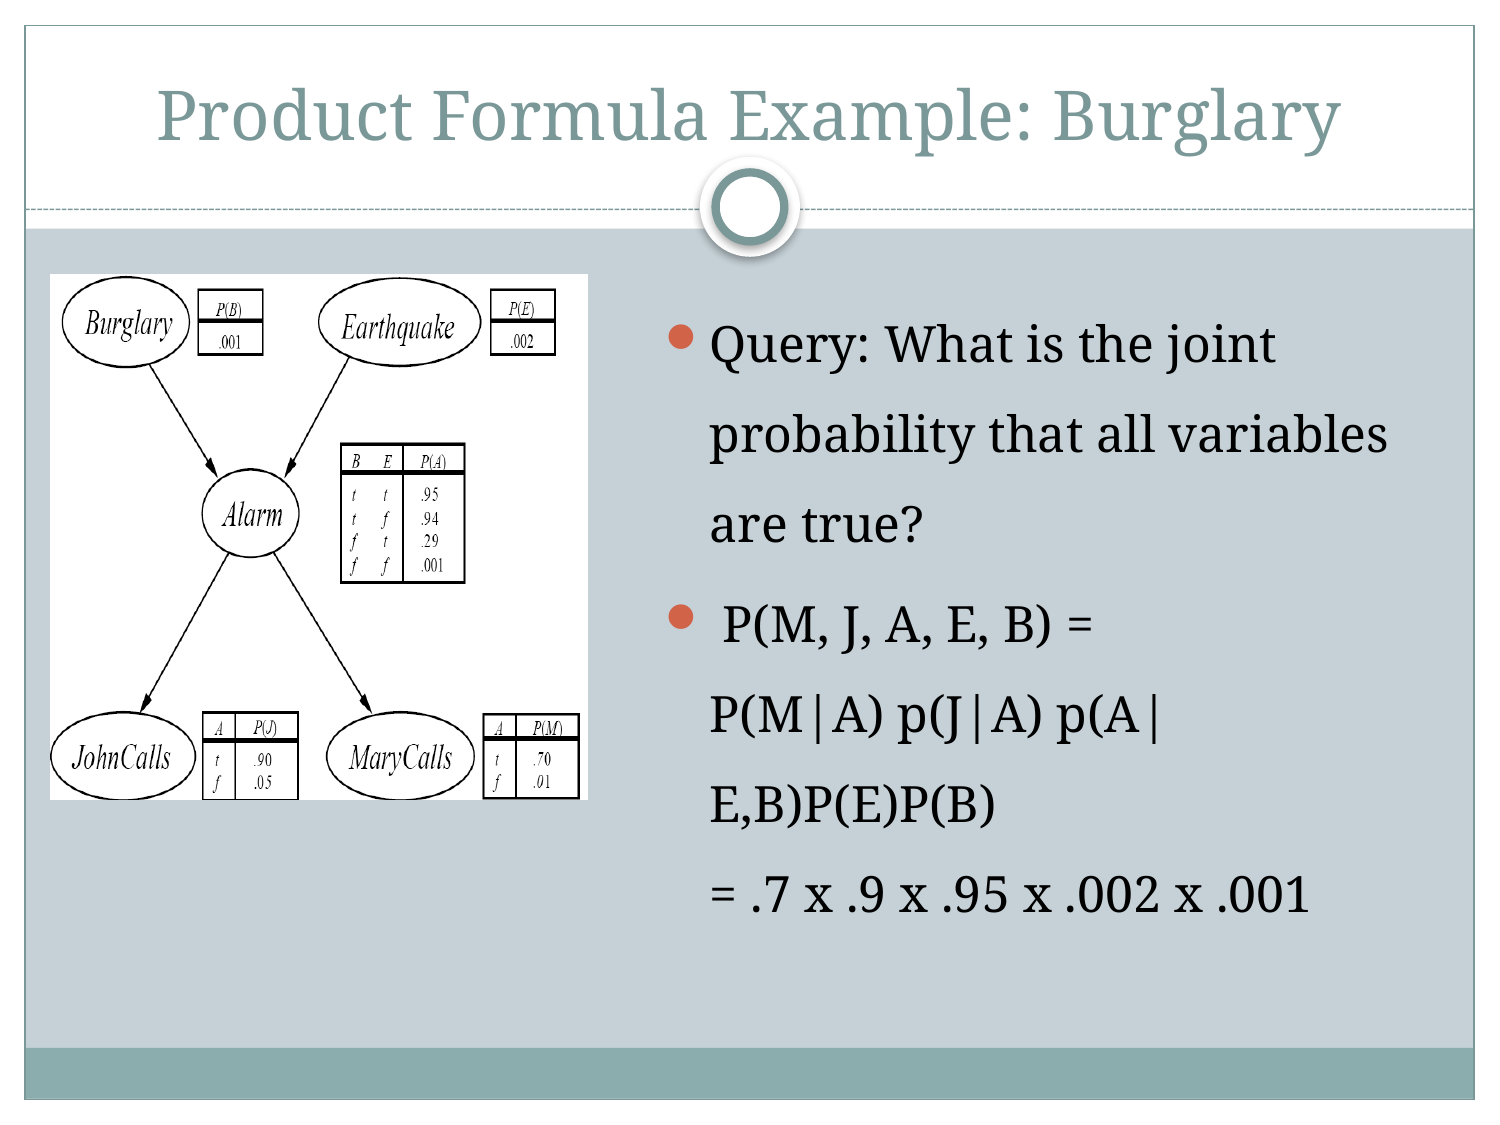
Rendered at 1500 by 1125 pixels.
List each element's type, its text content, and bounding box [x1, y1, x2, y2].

title Product Formula Example: Burglary [49, 37, 1450, 163]
picture [49, 274, 588, 801]
list Query: What is the joint probability that all variables are true? P(M, J, A, E, B) = P(M|A) p(J|A) p(A|E,B)P(E)P(B) = .7 x .9 x .95 x .002 x .001 [649, 274, 1464, 963]
